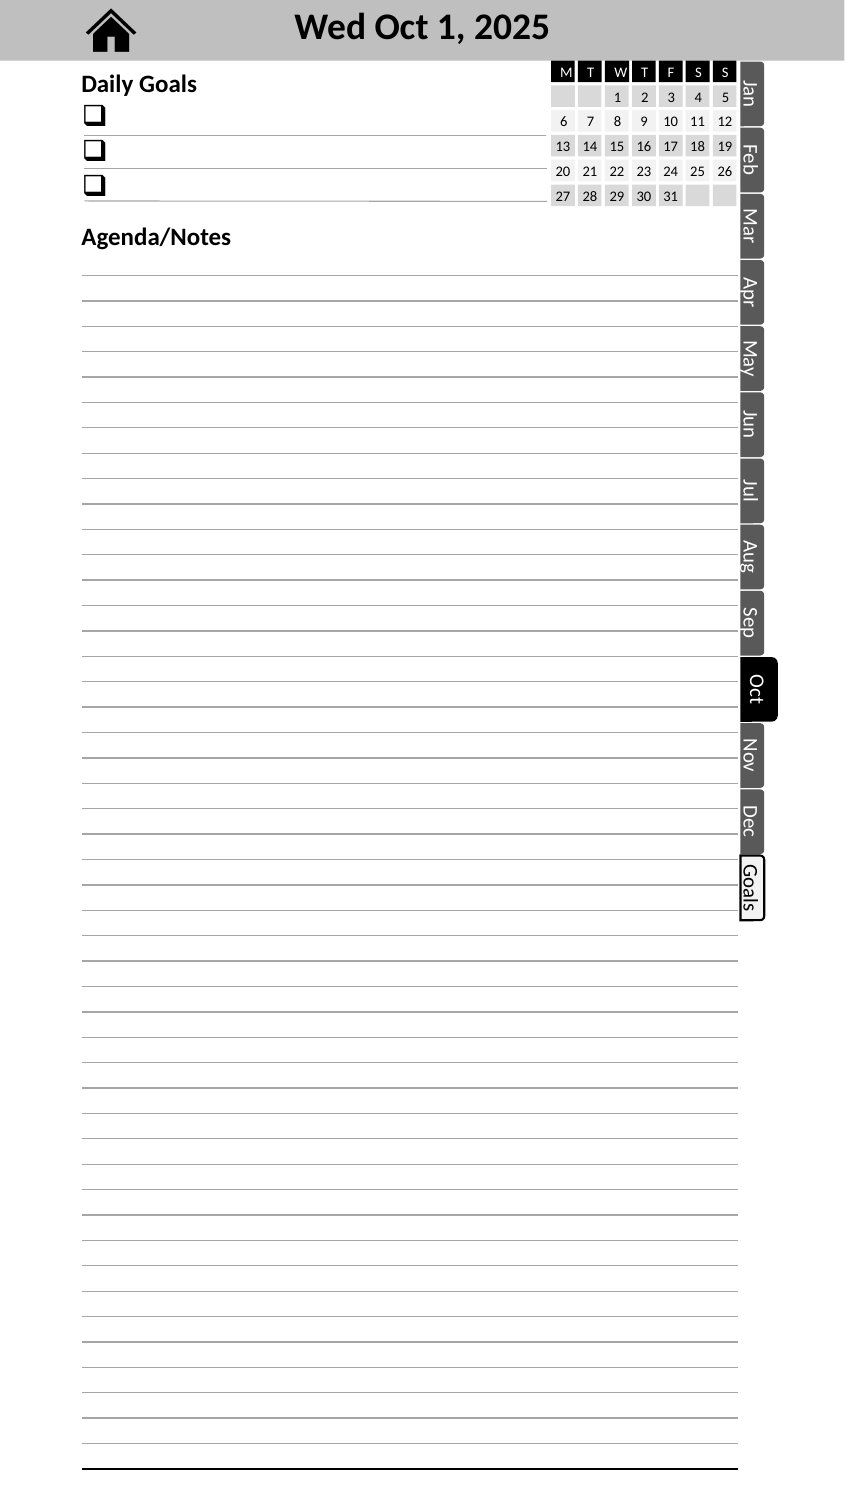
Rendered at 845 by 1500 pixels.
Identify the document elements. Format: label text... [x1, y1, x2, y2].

picture [82, 1, 140, 59]
list Wed Oct 1, 2025 [190, 0, 655, 61]
